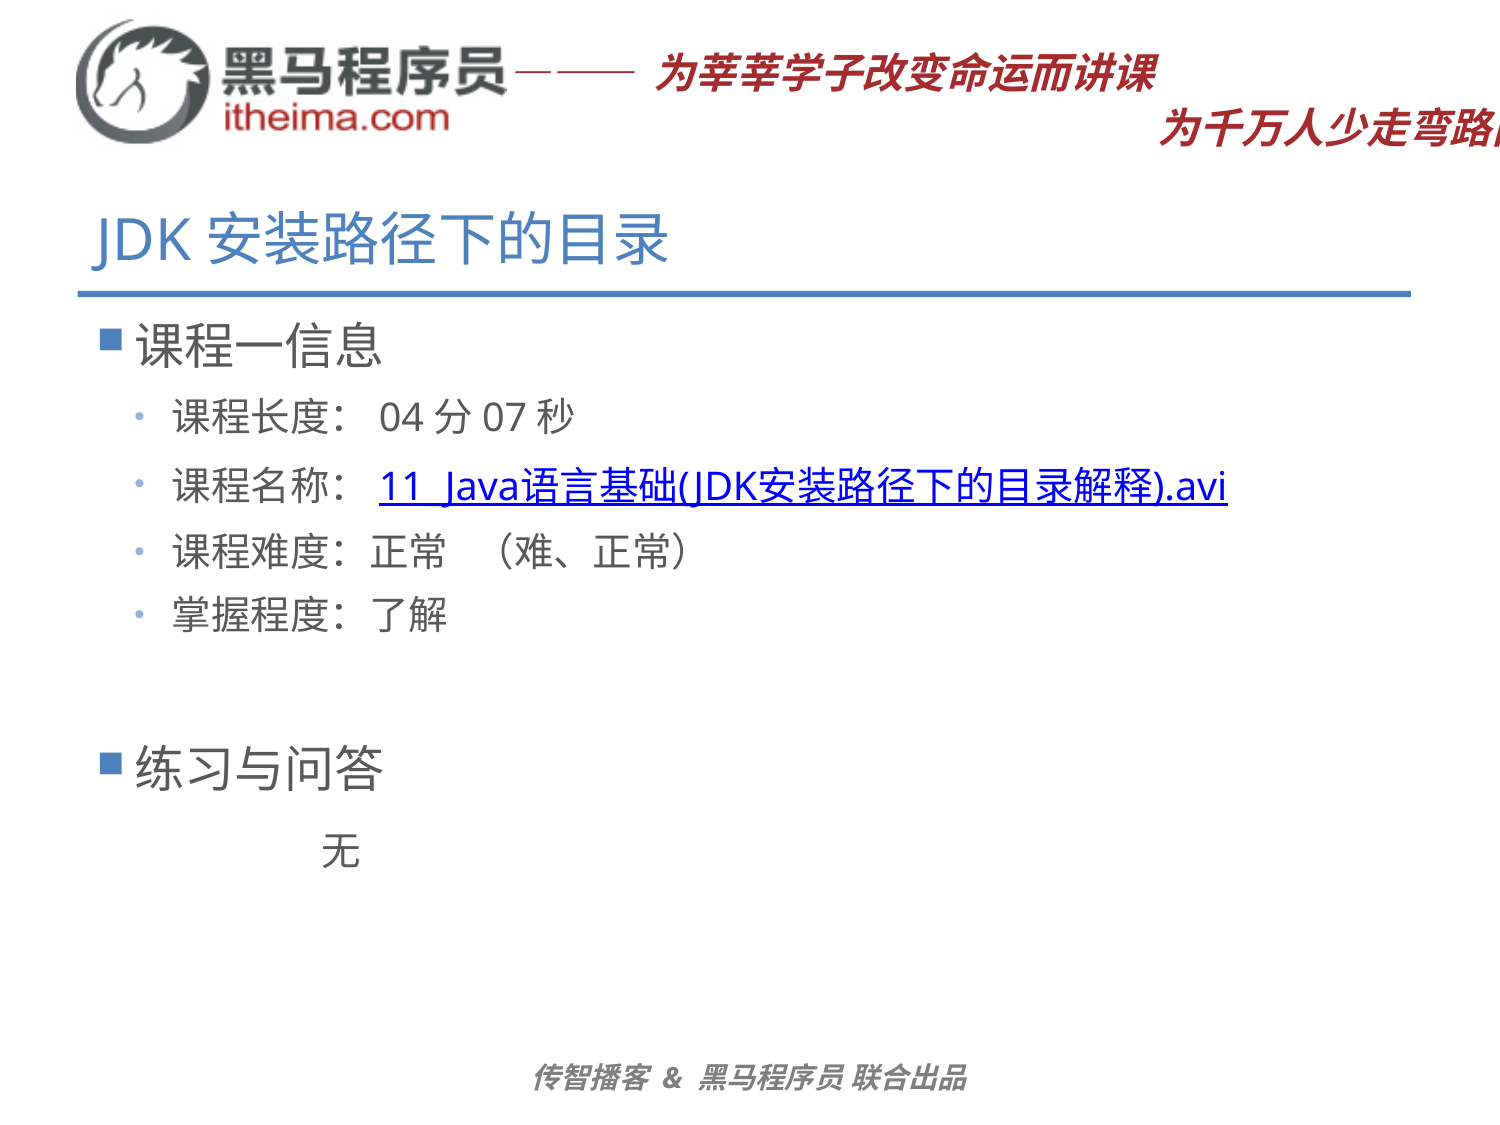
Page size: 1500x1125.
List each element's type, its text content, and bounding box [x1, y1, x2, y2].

title JDK安装路径下的目录 [81, 162, 1416, 280]
picture [76, 0, 507, 161]
list 课程一信息 课程长度：04分07秒 课程名称：11_Java语言基础(JDK安装路径下的目录解释).avi 课程难度：正常 （难、正常） 掌握程度：了解 练习与问答 无 [81, 313, 1416, 996]
